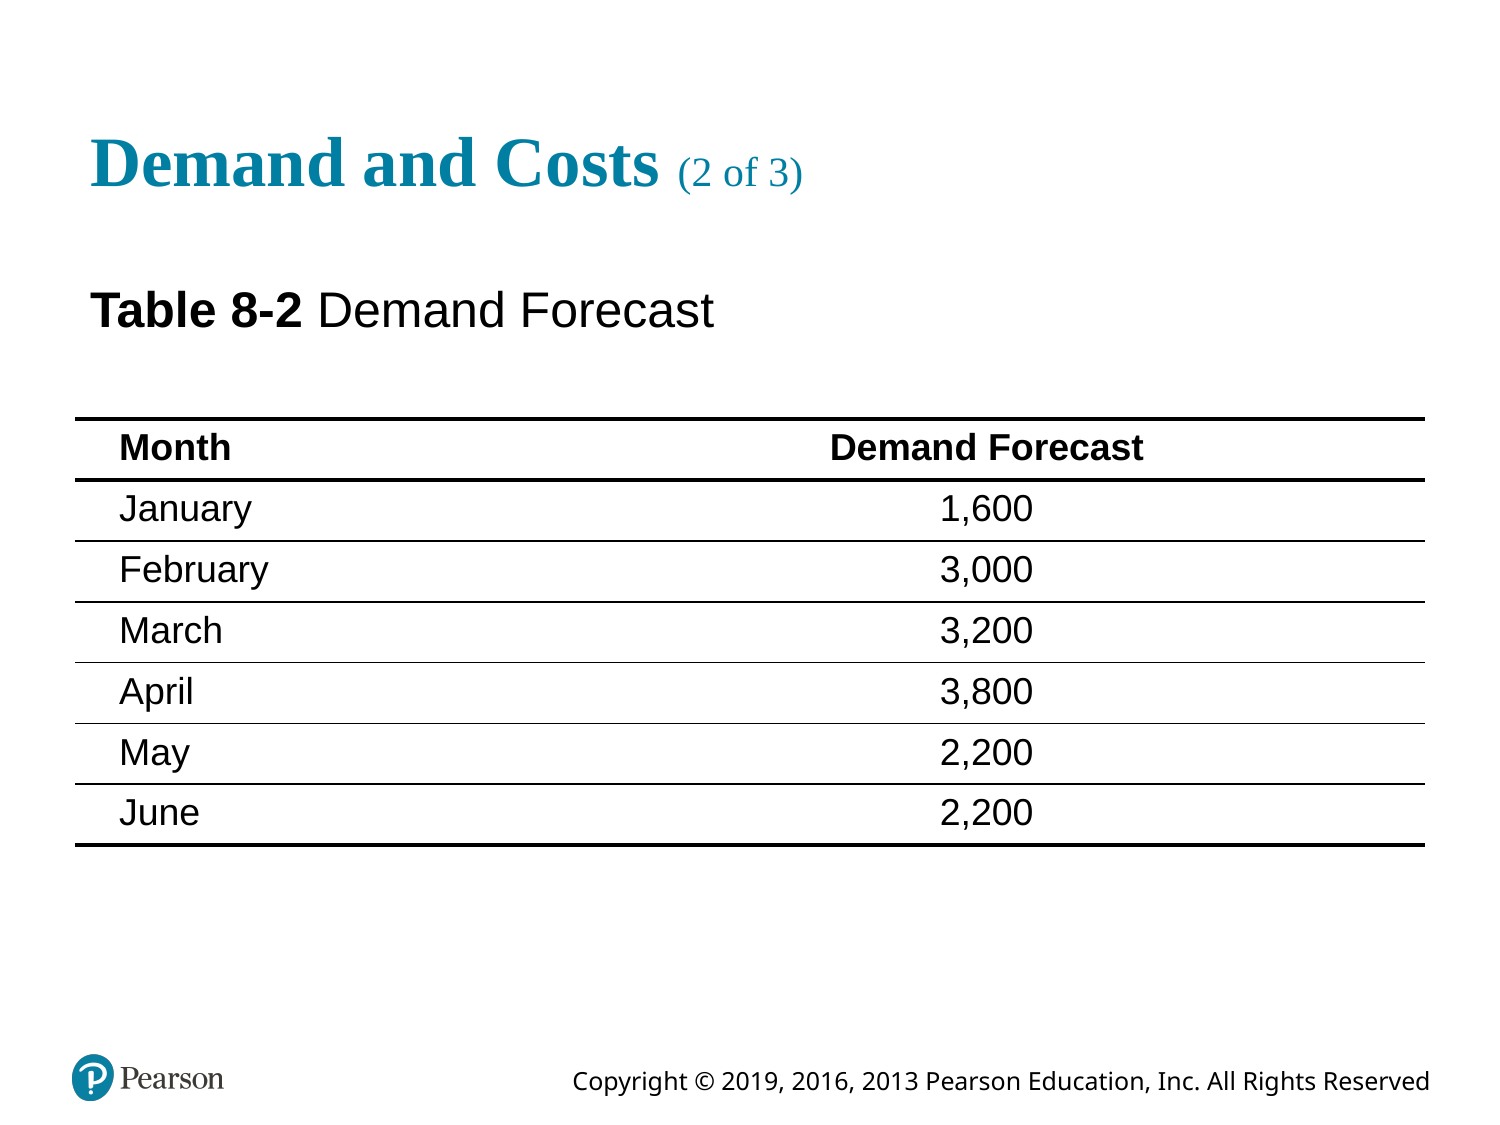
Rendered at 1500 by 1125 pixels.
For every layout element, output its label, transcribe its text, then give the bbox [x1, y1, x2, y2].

picture [72, 1087, 83, 1101]
table_cell May [75, 724, 549, 783]
table_cell 2,200 [549, 785, 1425, 843]
table_cell February [75, 542, 549, 601]
picture [72, 1054, 88, 1070]
table_cell March [75, 603, 549, 662]
table_cell 1,600 [549, 482, 1425, 540]
table_cell April [75, 663, 549, 723]
table_cell 3,800 [549, 663, 1425, 723]
table_header Demand Forecast [549, 421, 1425, 478]
title Demand and Costs (2 of 3) [75, 35, 1425, 216]
table_cell January [75, 482, 549, 540]
table_cell 2,200 [549, 724, 1425, 783]
table_cell June [75, 785, 549, 843]
table_header Month [75, 421, 549, 478]
picture [80, 1063, 106, 1088]
table_cell 3,200 [549, 603, 1425, 662]
list Table 8-2 Demand Forecast [75, 262, 1425, 368]
picture [98, 1054, 224, 1101]
table_cell 3,000 [549, 542, 1425, 601]
